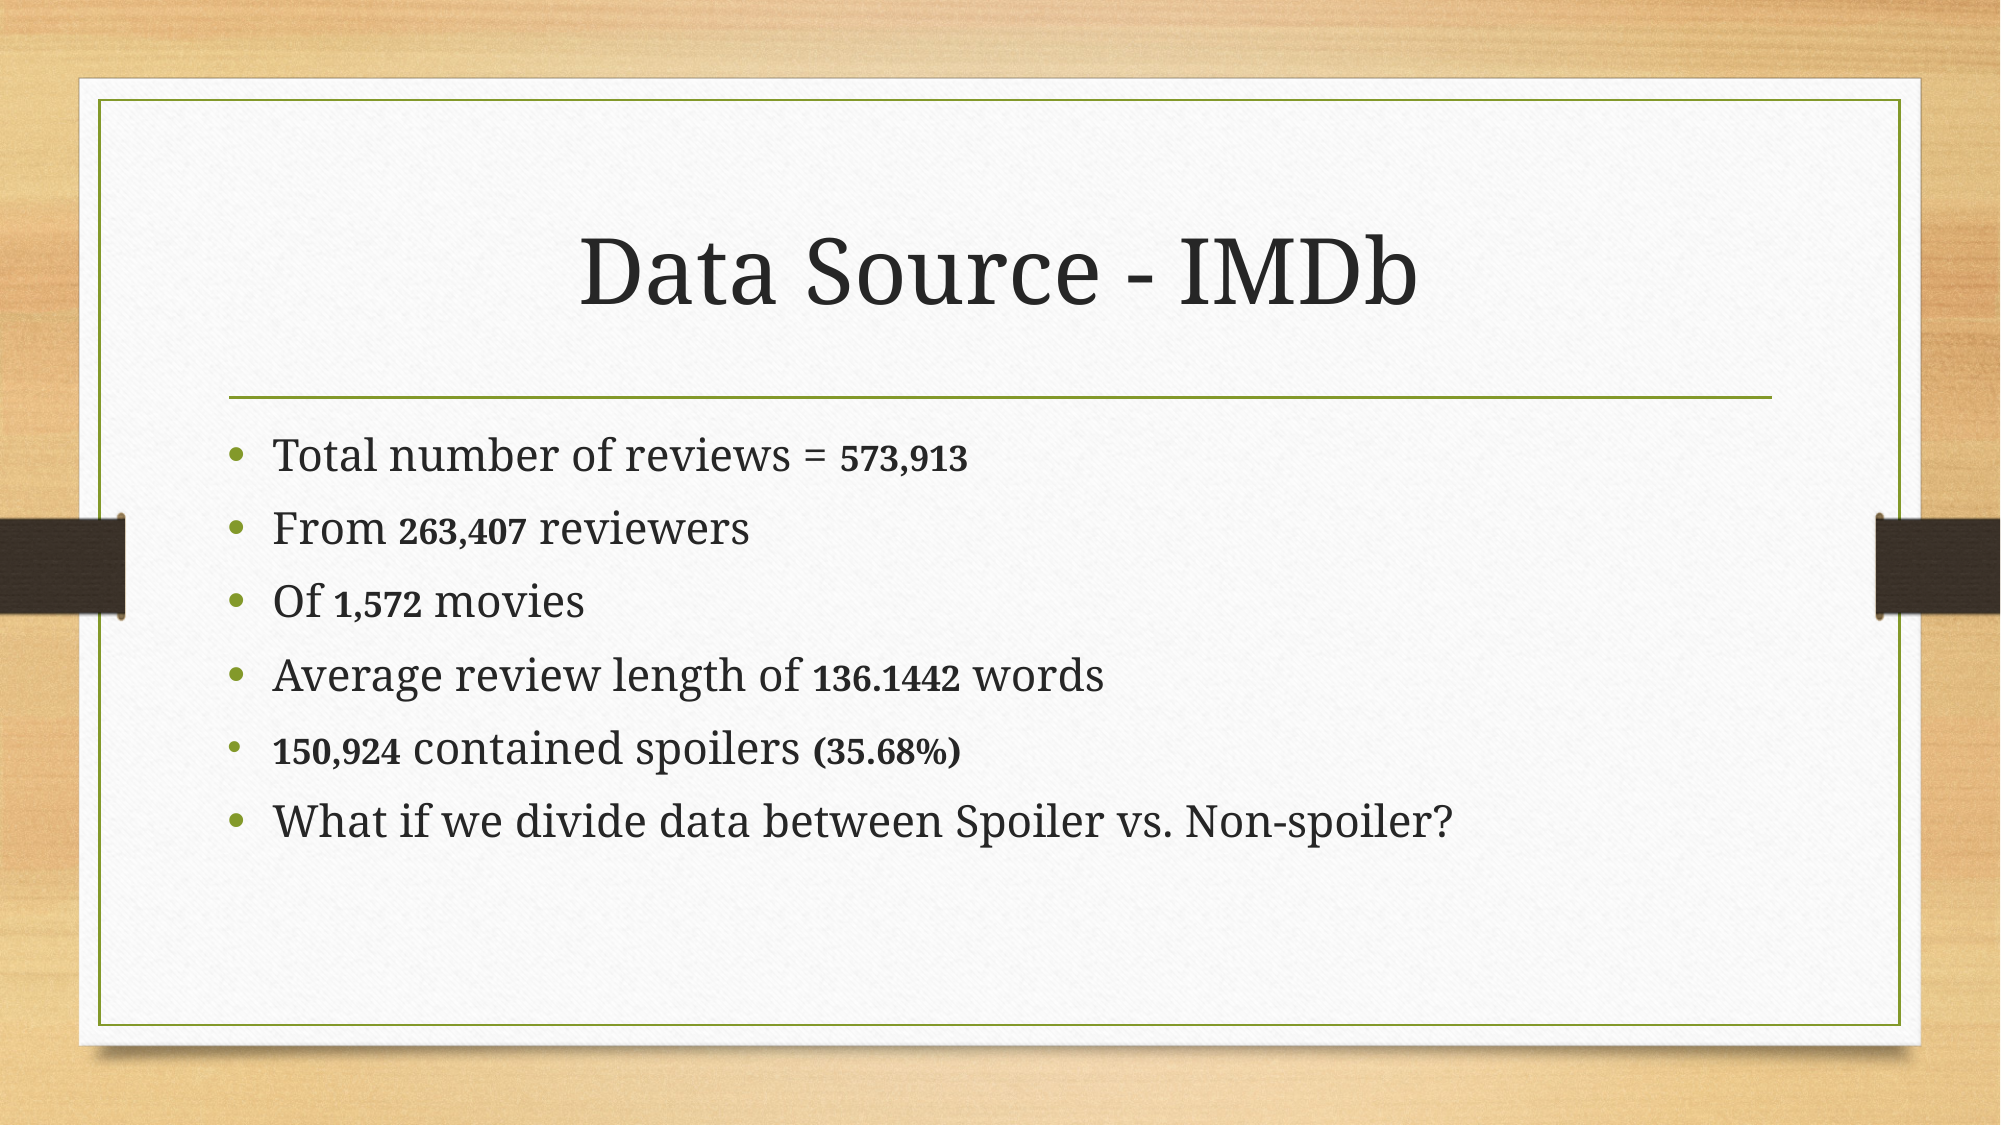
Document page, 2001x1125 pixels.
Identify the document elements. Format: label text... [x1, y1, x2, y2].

list Total number of reviews = 573,913 From 263,407 reviewers Of 1,572 movies Average review length of 136.1442 words 150,924 contained spoilers (35.68%) What if we divide data between Spoiler vs. Non-spoiler? [212, 419, 1788, 964]
title Data Source - IMDb [212, 161, 1788, 375]
picture [0, 0, 2001, 1125]
